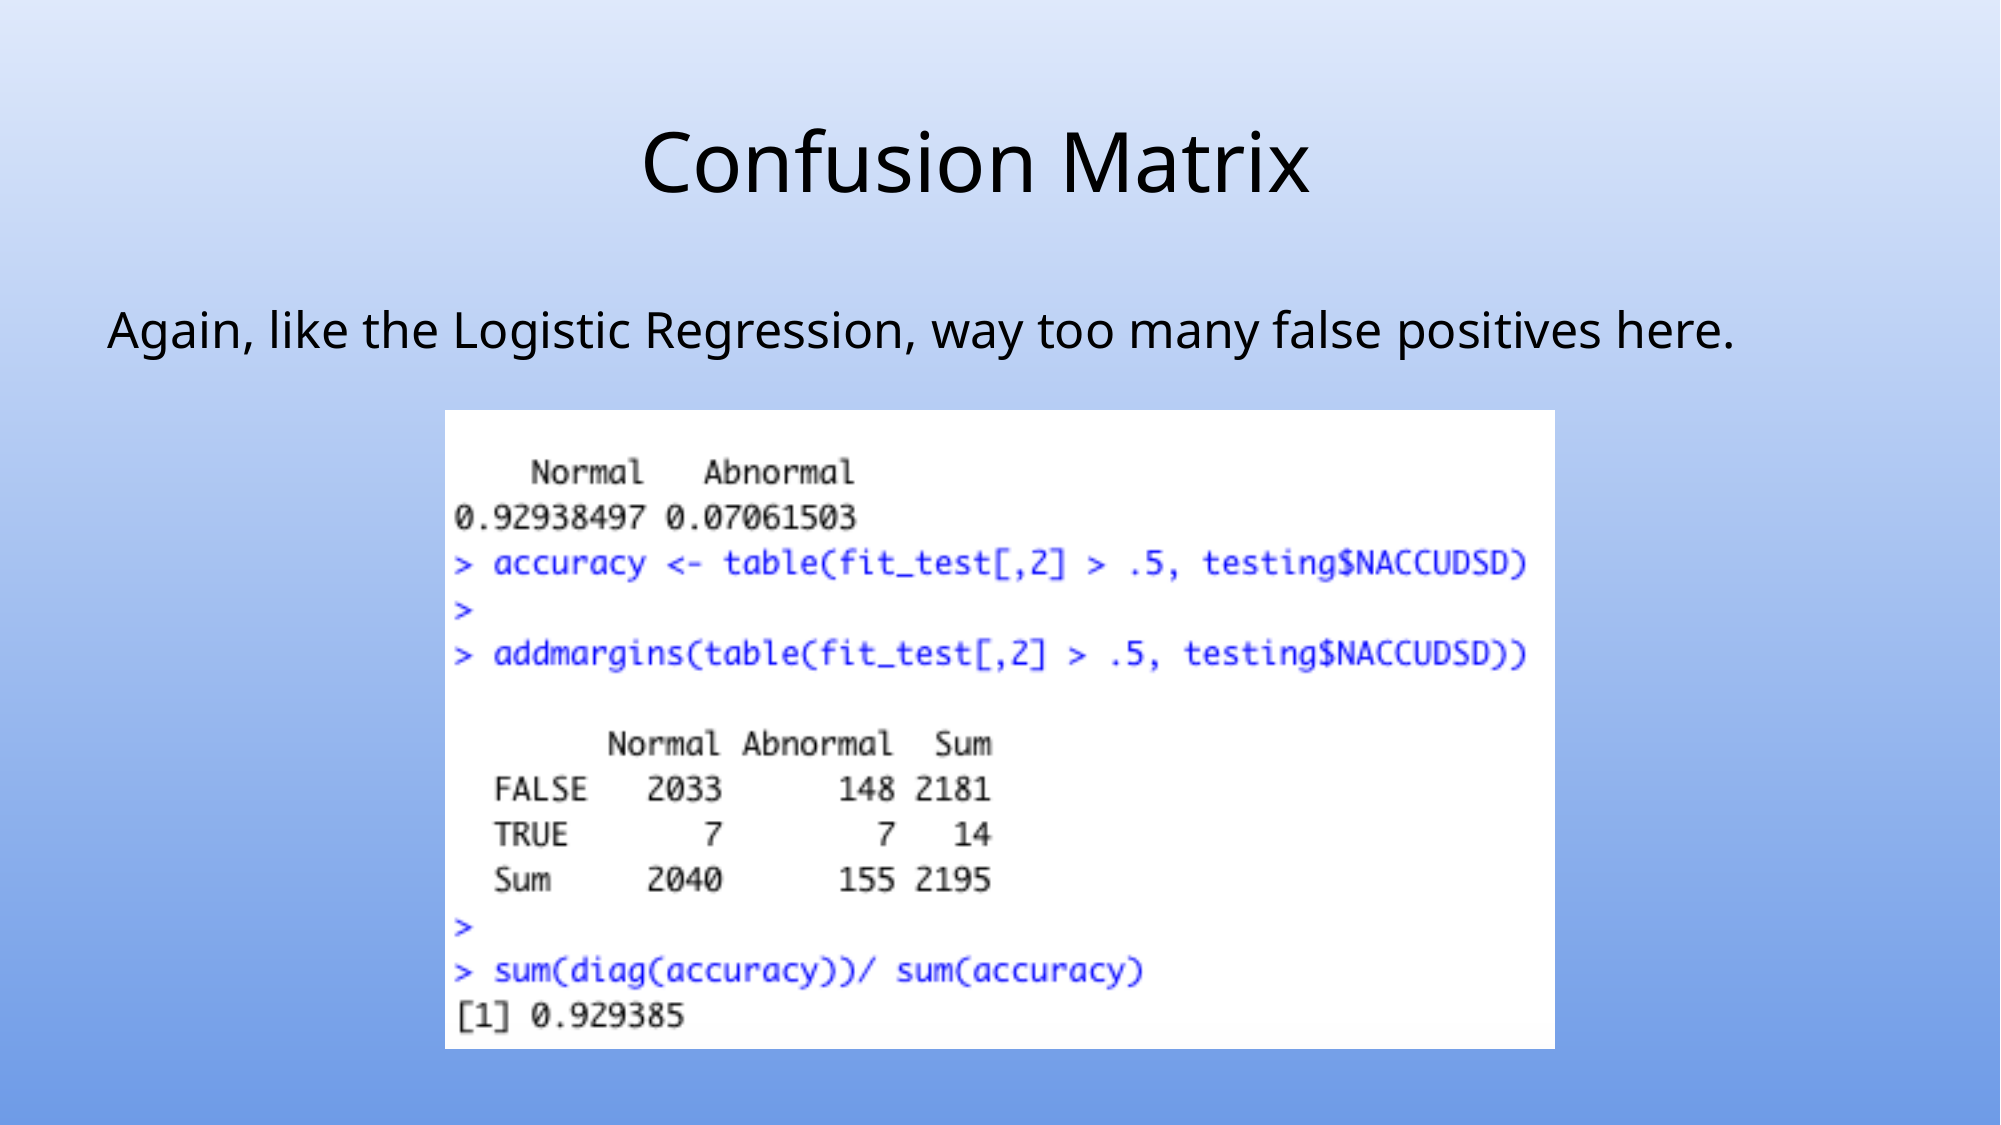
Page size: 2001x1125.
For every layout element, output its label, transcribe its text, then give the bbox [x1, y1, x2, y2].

subtitle Confusion Matrix Again, like the Logistic Regression, way too many false positives here. [99, 21, 1853, 1087]
picture [445, 409, 1555, 1049]
